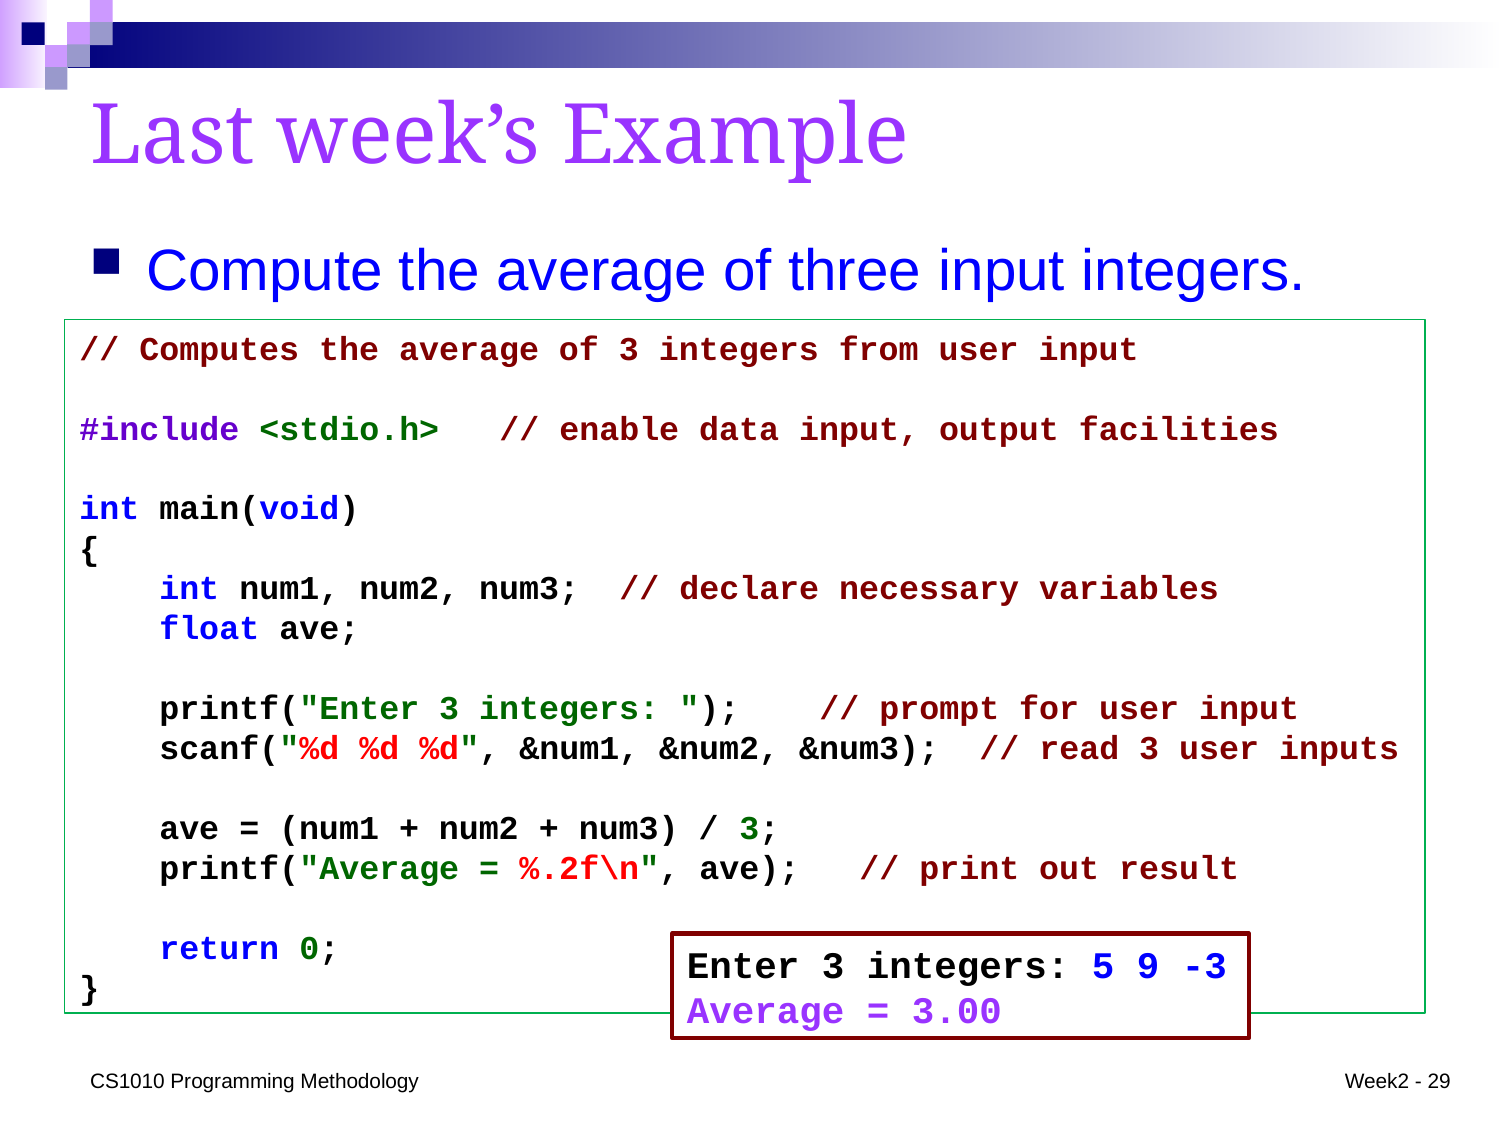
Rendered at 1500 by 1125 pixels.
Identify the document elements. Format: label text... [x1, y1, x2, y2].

text_box Enter 3 integers: 5 9 -3 Average = 3.00 [670, 931, 1251, 1040]
text_box Week2 - 29 [1258, 1060, 1466, 1100]
text_box // Computes the average of 3 integers from user input #include <stdio.h> // enable data input, output facilities int main(void) { int num1, num2, num3; // declare necessary variables float ave; printf("Enter 3 integers: "); // prompt for user input scanf("%d %d %d", &num1, &num2, &num3); // read 3 user inputs ave = (num1 + num2 + num3) / 3; printf("Average = %.2f\n", ave); // print out result return 0; } [62, 318, 1427, 1015]
title Last week’s Example [74, 63, 1426, 197]
footer CS1010 Programming Methodology [74, 432, 439, 1101]
list Compute the average of three input integers. [74, 224, 1426, 318]
